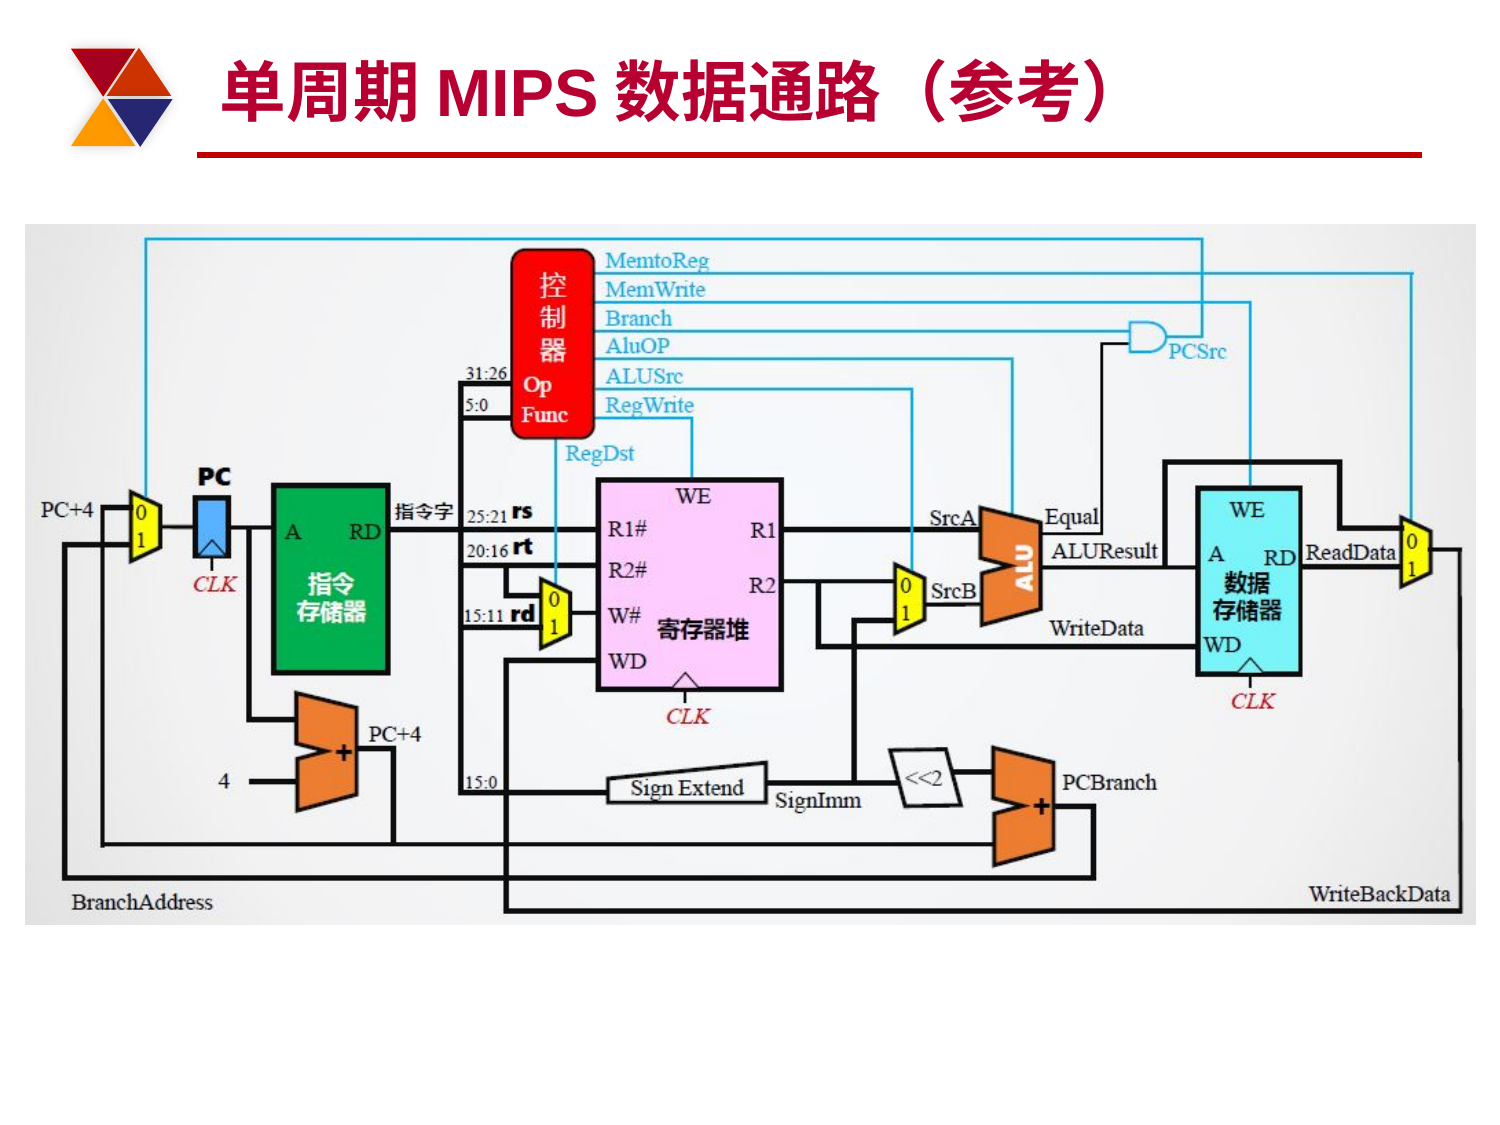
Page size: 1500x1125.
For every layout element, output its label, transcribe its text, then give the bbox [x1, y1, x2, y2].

title 单周期MIPS数据通路（参考） [204, 36, 1405, 137]
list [24, 224, 1476, 925]
